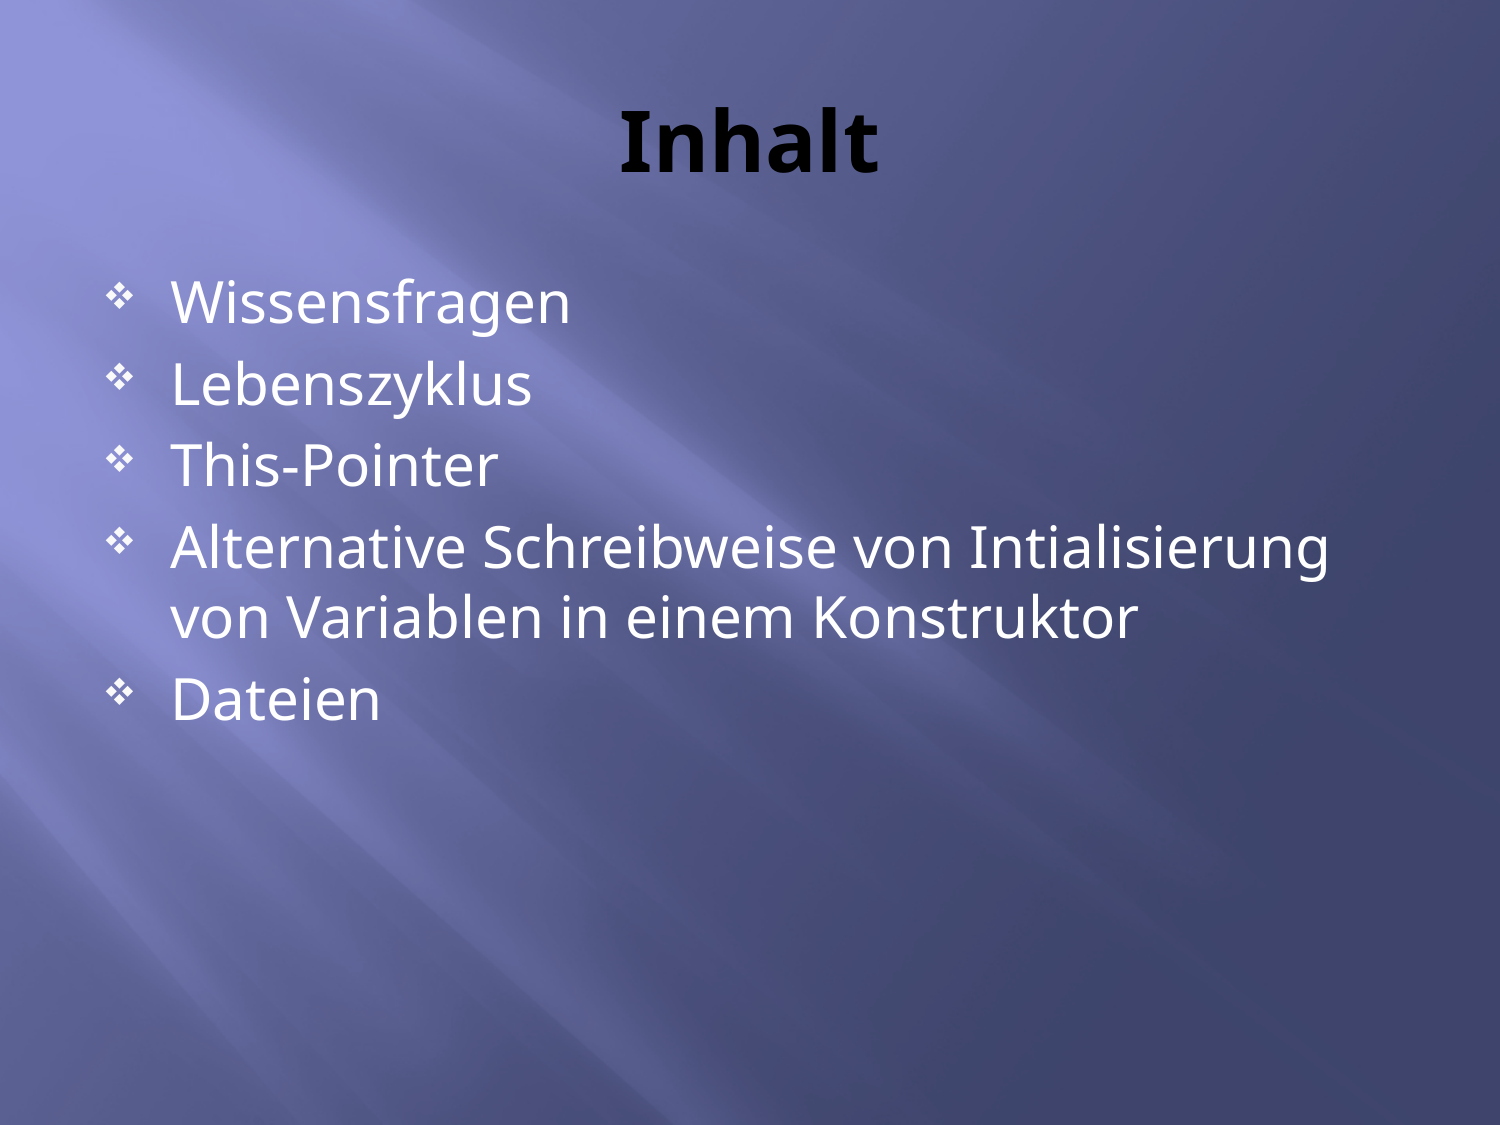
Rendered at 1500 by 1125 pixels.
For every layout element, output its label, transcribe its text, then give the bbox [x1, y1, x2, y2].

title Inhalt [75, 45, 1425, 233]
list Wissensfragen Lebenszyklus This-Pointer Alternative Schreibweise von Intialisierung von Variablen in einem Konstruktor Dateien [65, 257, 1425, 1035]
